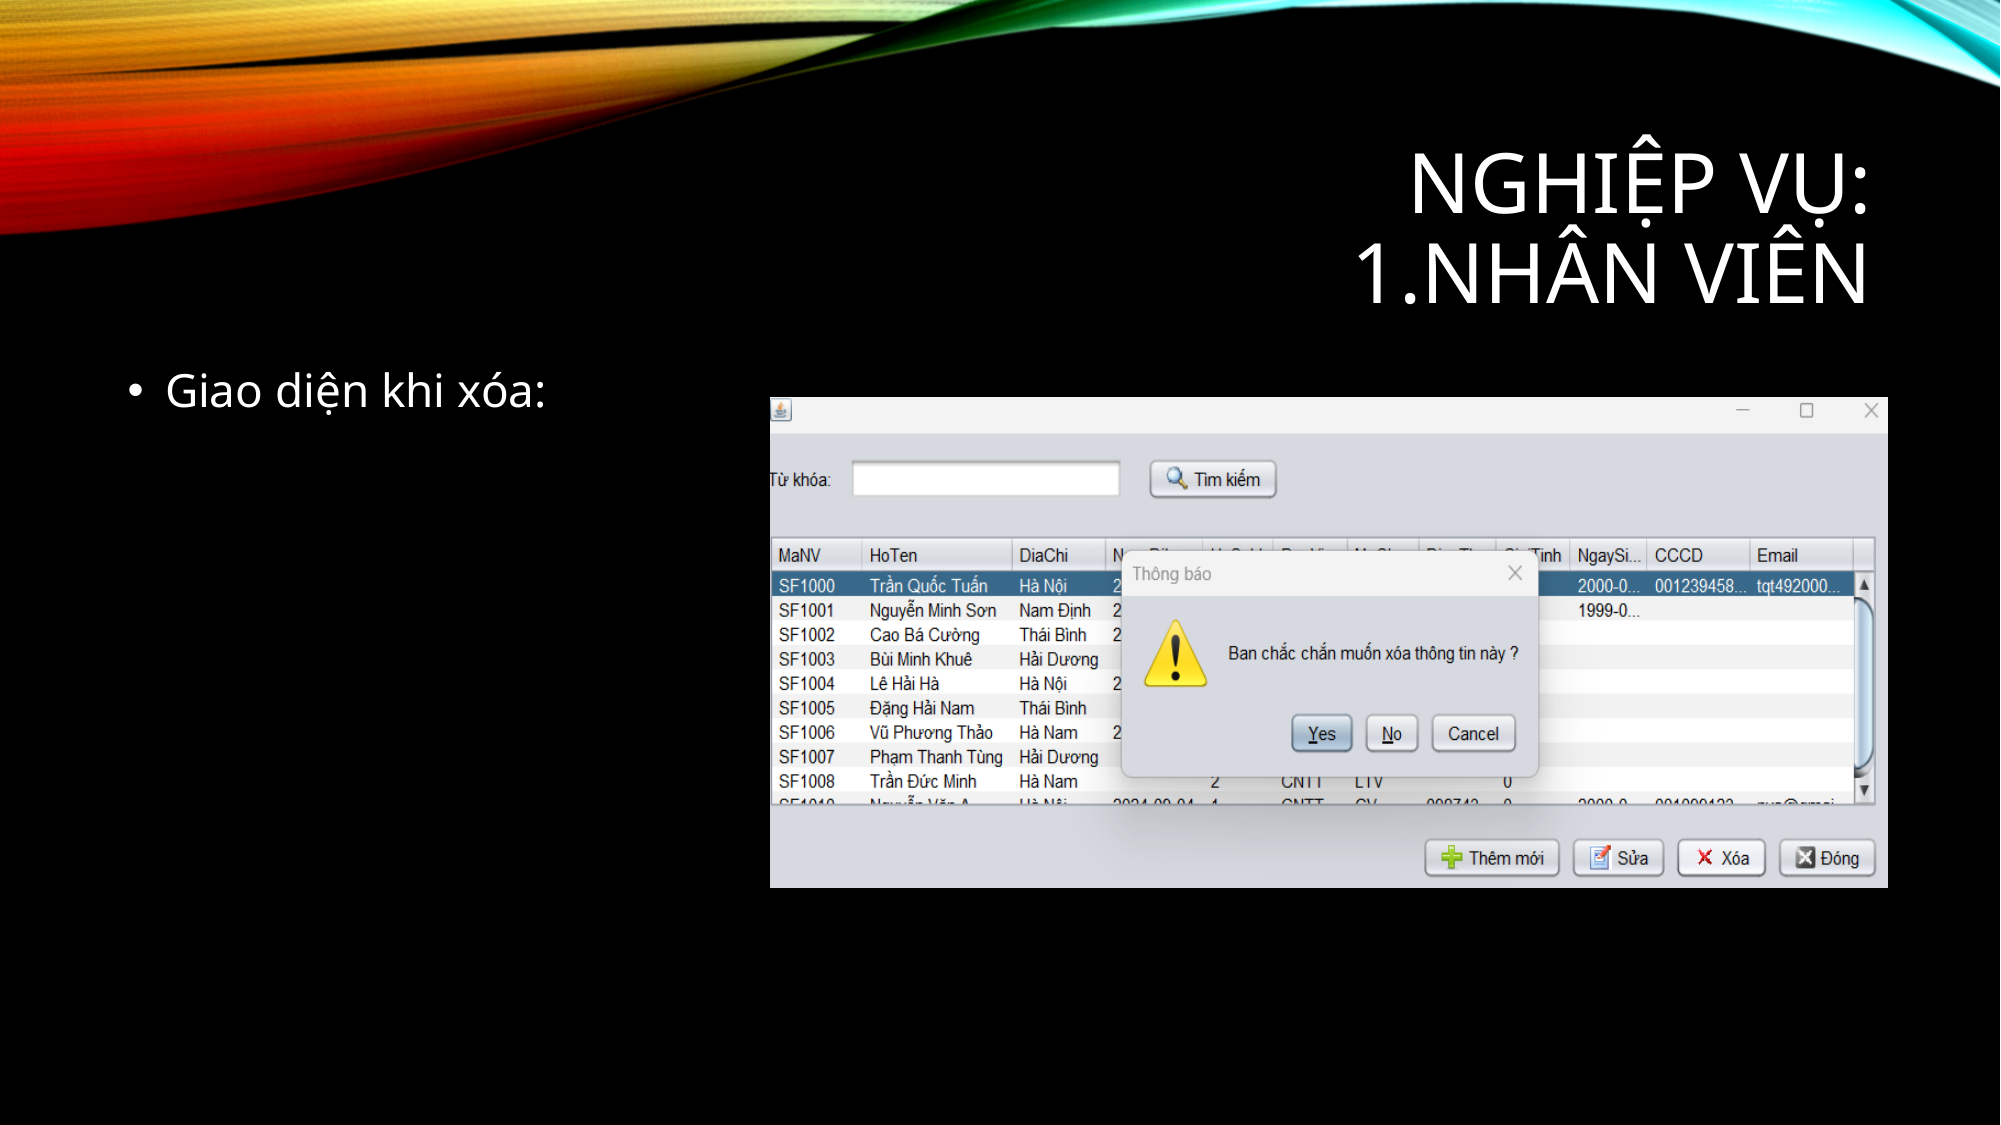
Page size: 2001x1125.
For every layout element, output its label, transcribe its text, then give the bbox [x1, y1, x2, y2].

picture [0, 0, 2000, 237]
title Nghiệp vụ: 1.nhân viên [474, 125, 1888, 338]
picture [770, 396, 1888, 888]
list Giao diện khi xóa: [112, 360, 771, 1021]
